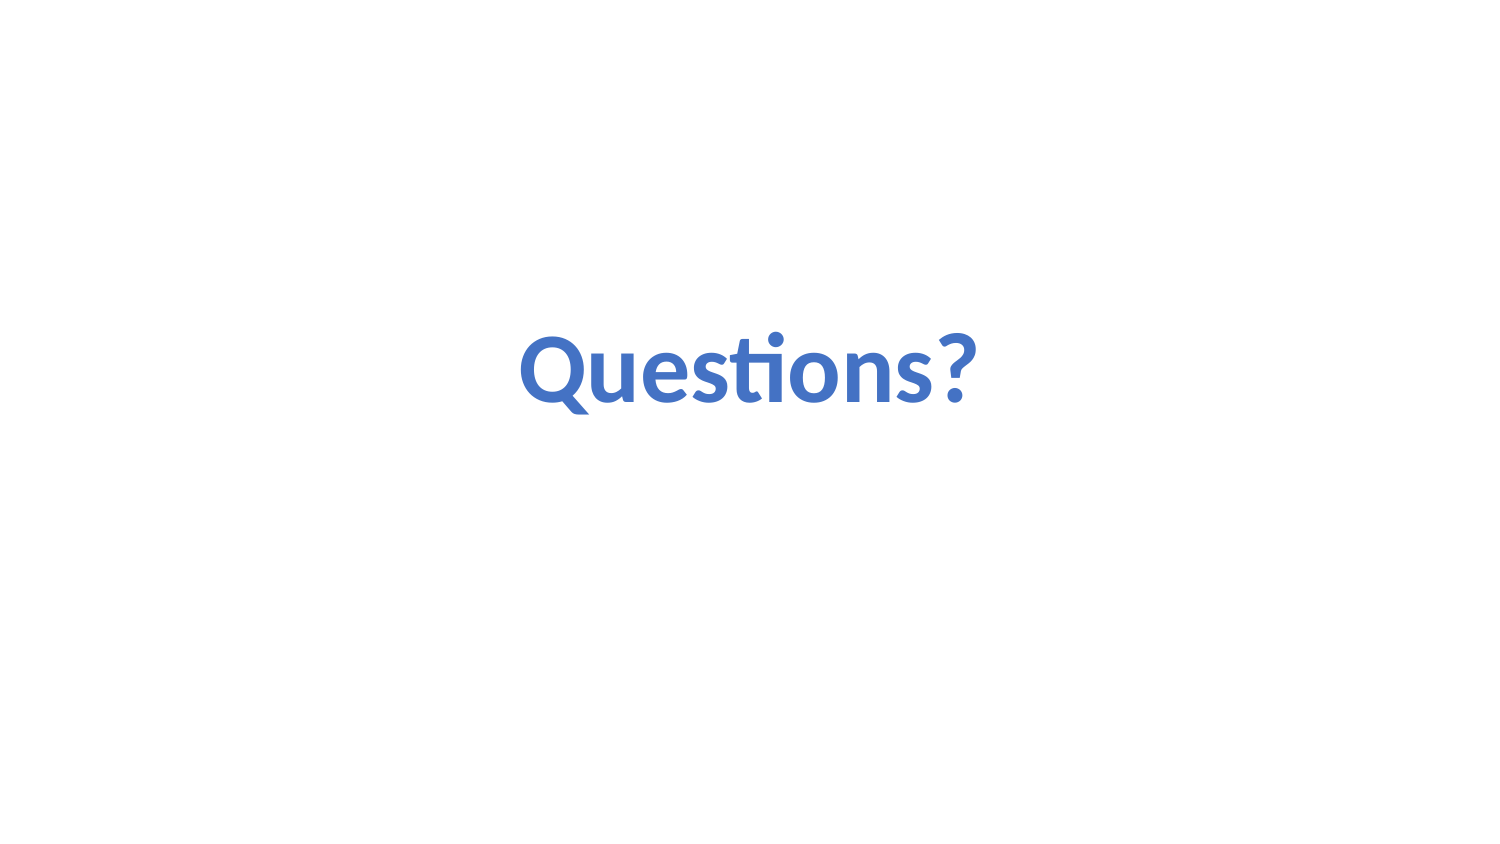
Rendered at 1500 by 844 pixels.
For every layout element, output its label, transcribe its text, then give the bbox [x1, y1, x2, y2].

title Questions? [187, 138, 1313, 432]
